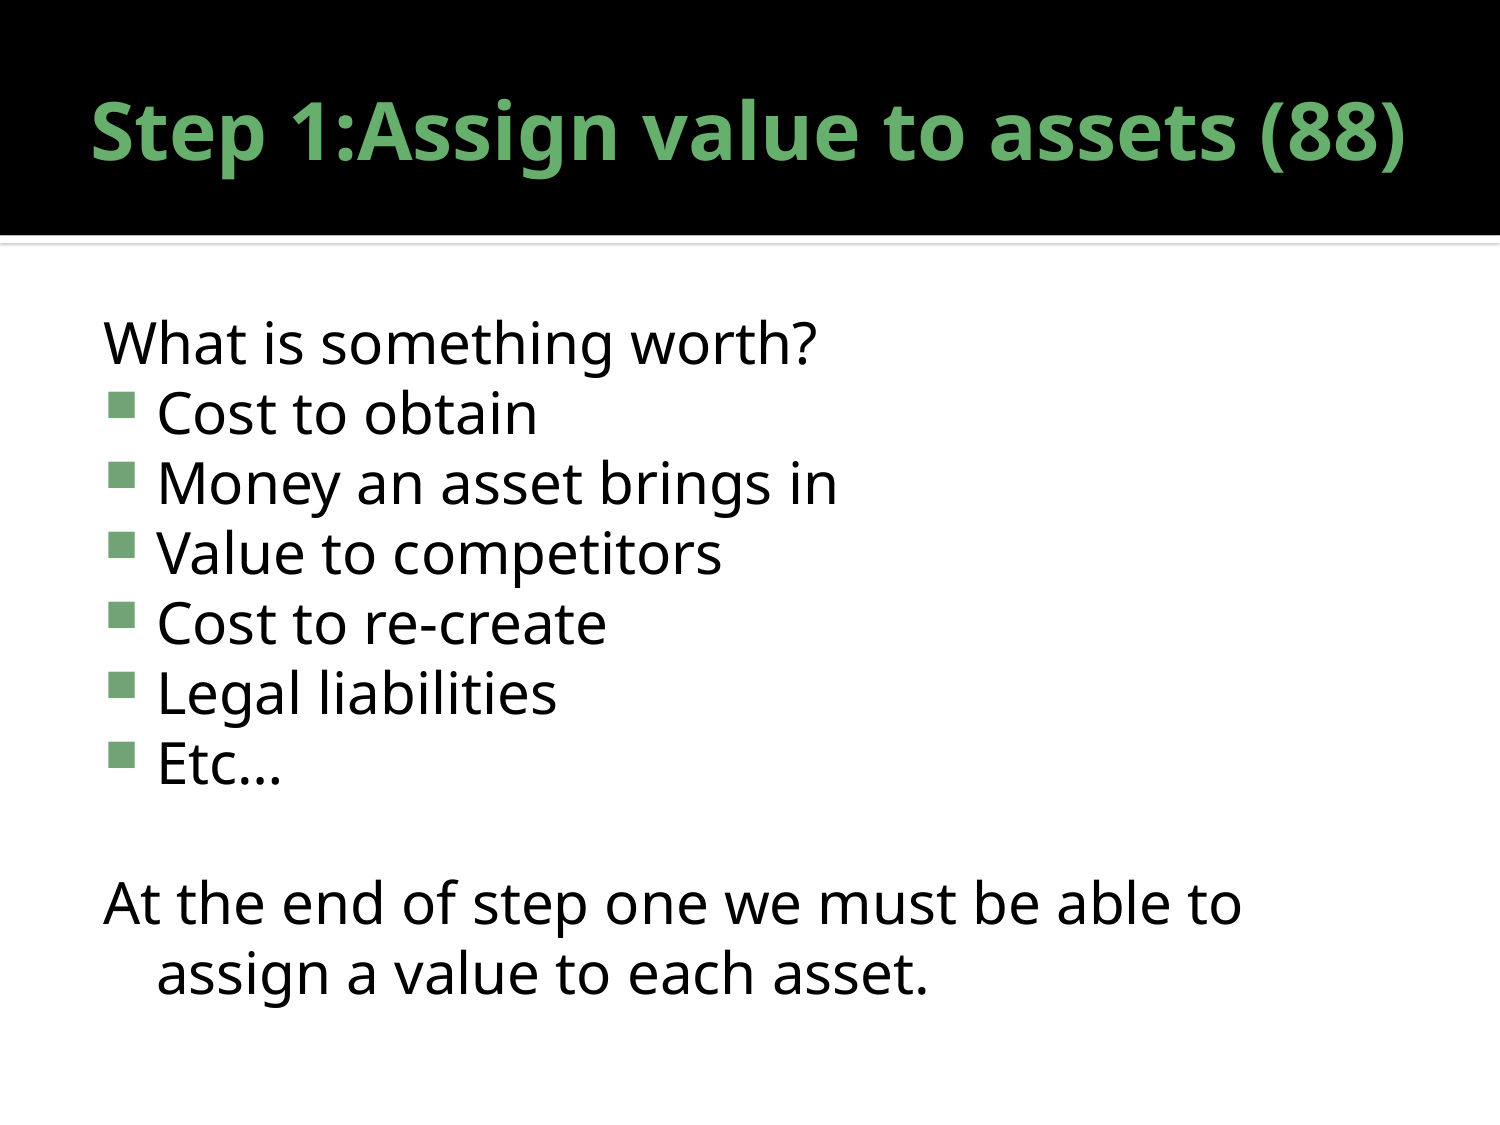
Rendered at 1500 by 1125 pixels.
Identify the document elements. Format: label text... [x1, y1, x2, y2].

list What is something worth? Cost to obtain Money an asset brings in Value to competitors Cost to re-create Legal liabilities Etc… At the end of step one we must be able to assign a value to each asset. [75, 291, 1425, 1050]
title Step 1:Assign value to assets (88) [75, 25, 1425, 231]
